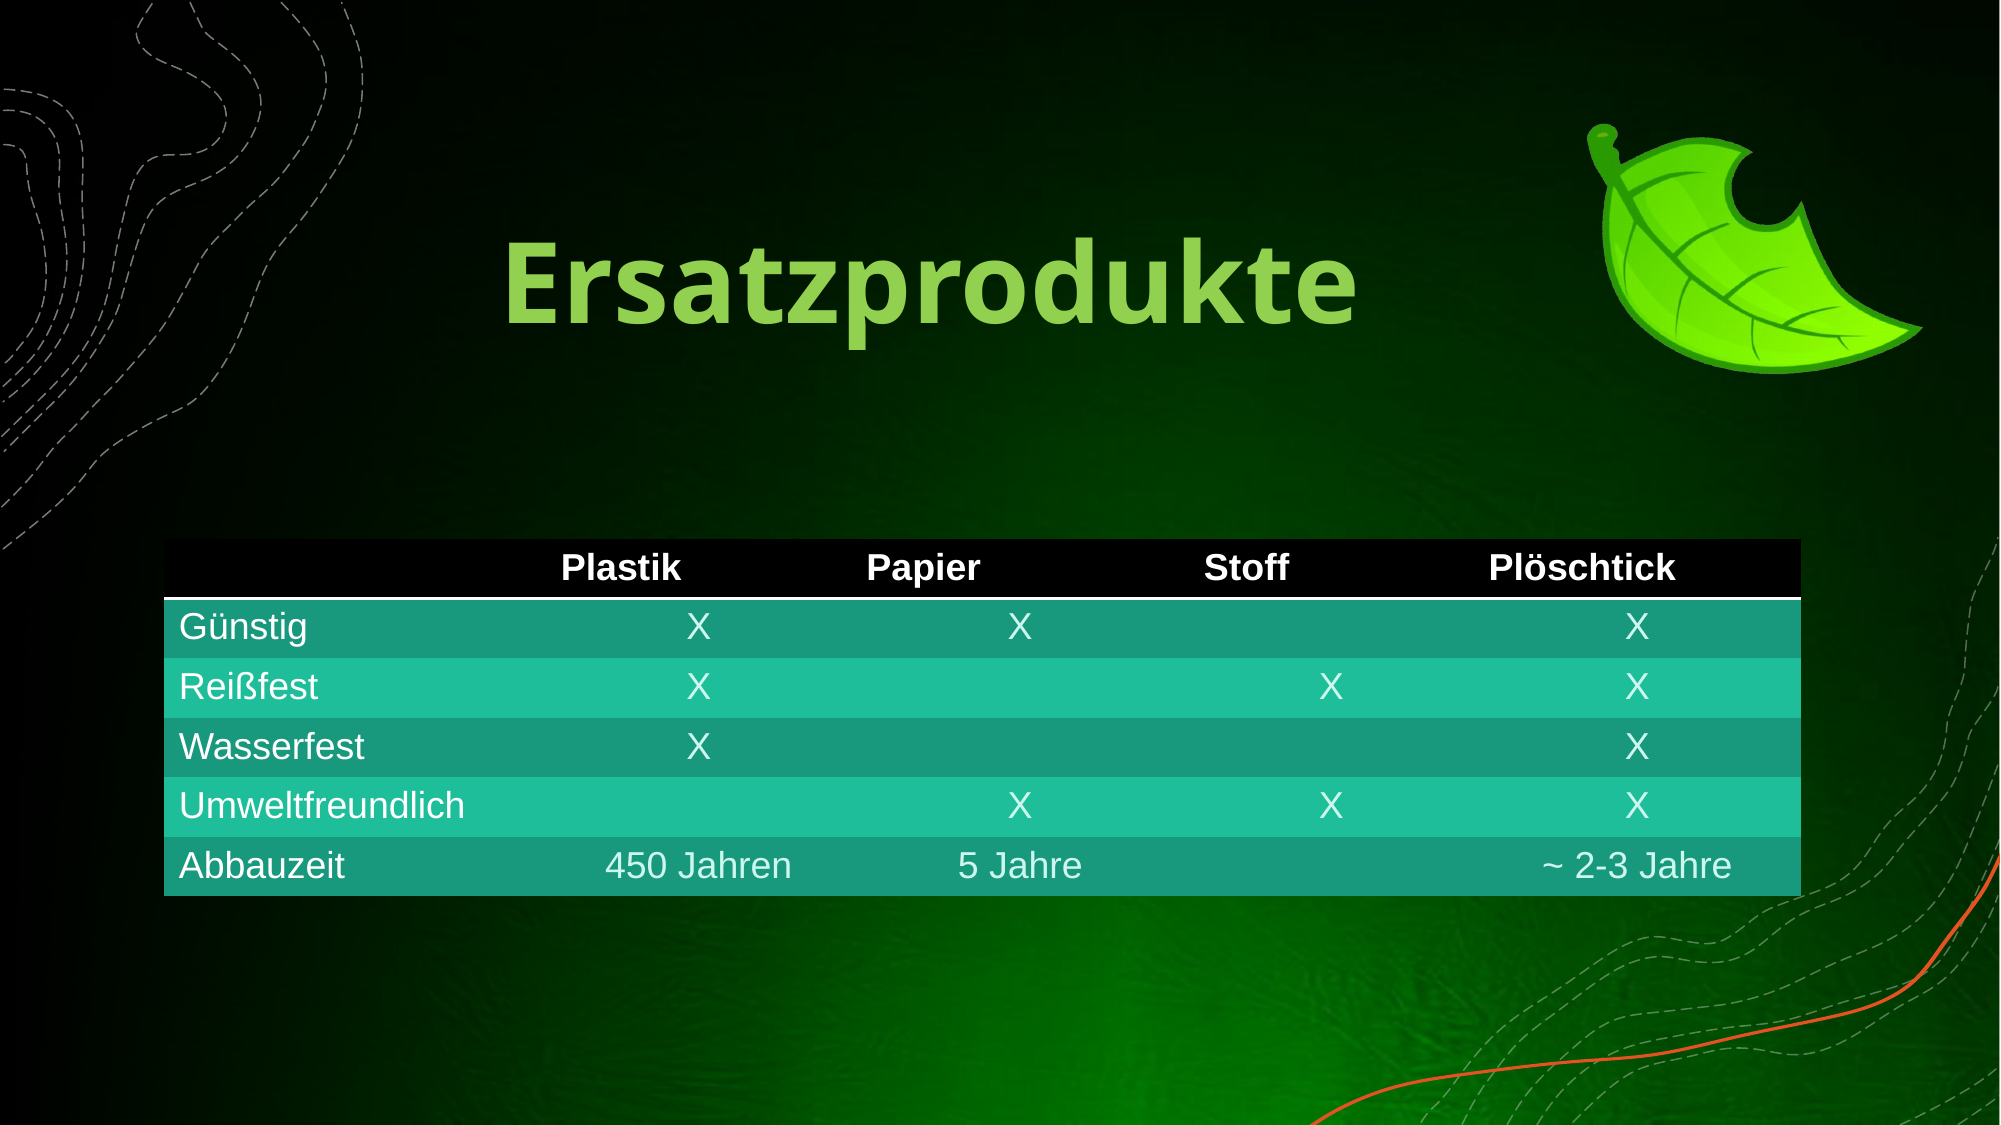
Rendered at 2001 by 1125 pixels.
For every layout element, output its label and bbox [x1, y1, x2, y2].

list [0, 0, 2000, 1125]
text_box [1309, 537, 2000, 1125]
picture [1563, 78, 1935, 449]
text_box [1, 2, 363, 549]
